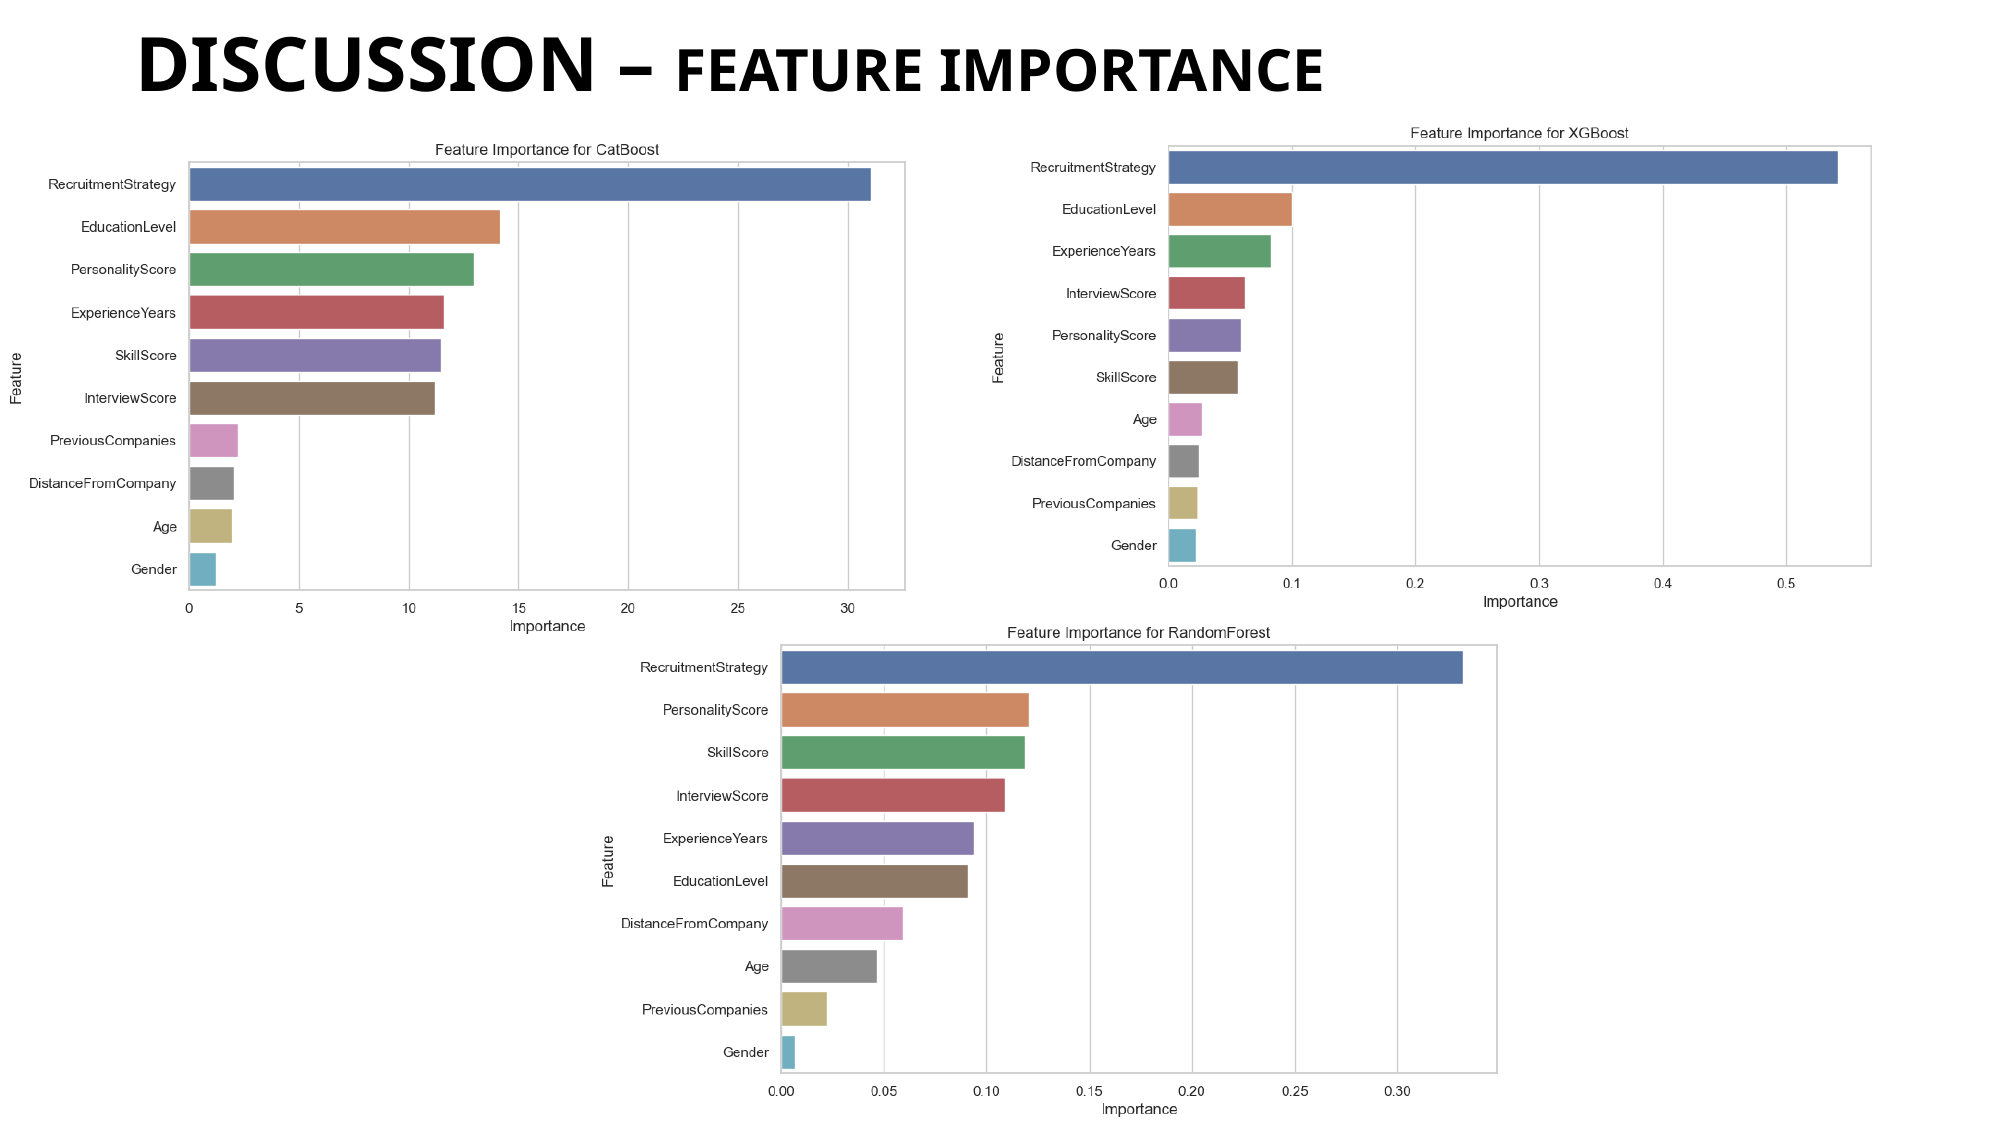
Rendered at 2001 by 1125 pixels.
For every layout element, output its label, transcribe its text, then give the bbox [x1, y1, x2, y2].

title Discussion – feature importance [120, 8, 1810, 114]
picture [0, 134, 914, 643]
picture [983, 118, 1880, 618]
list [592, 617, 1506, 1125]
